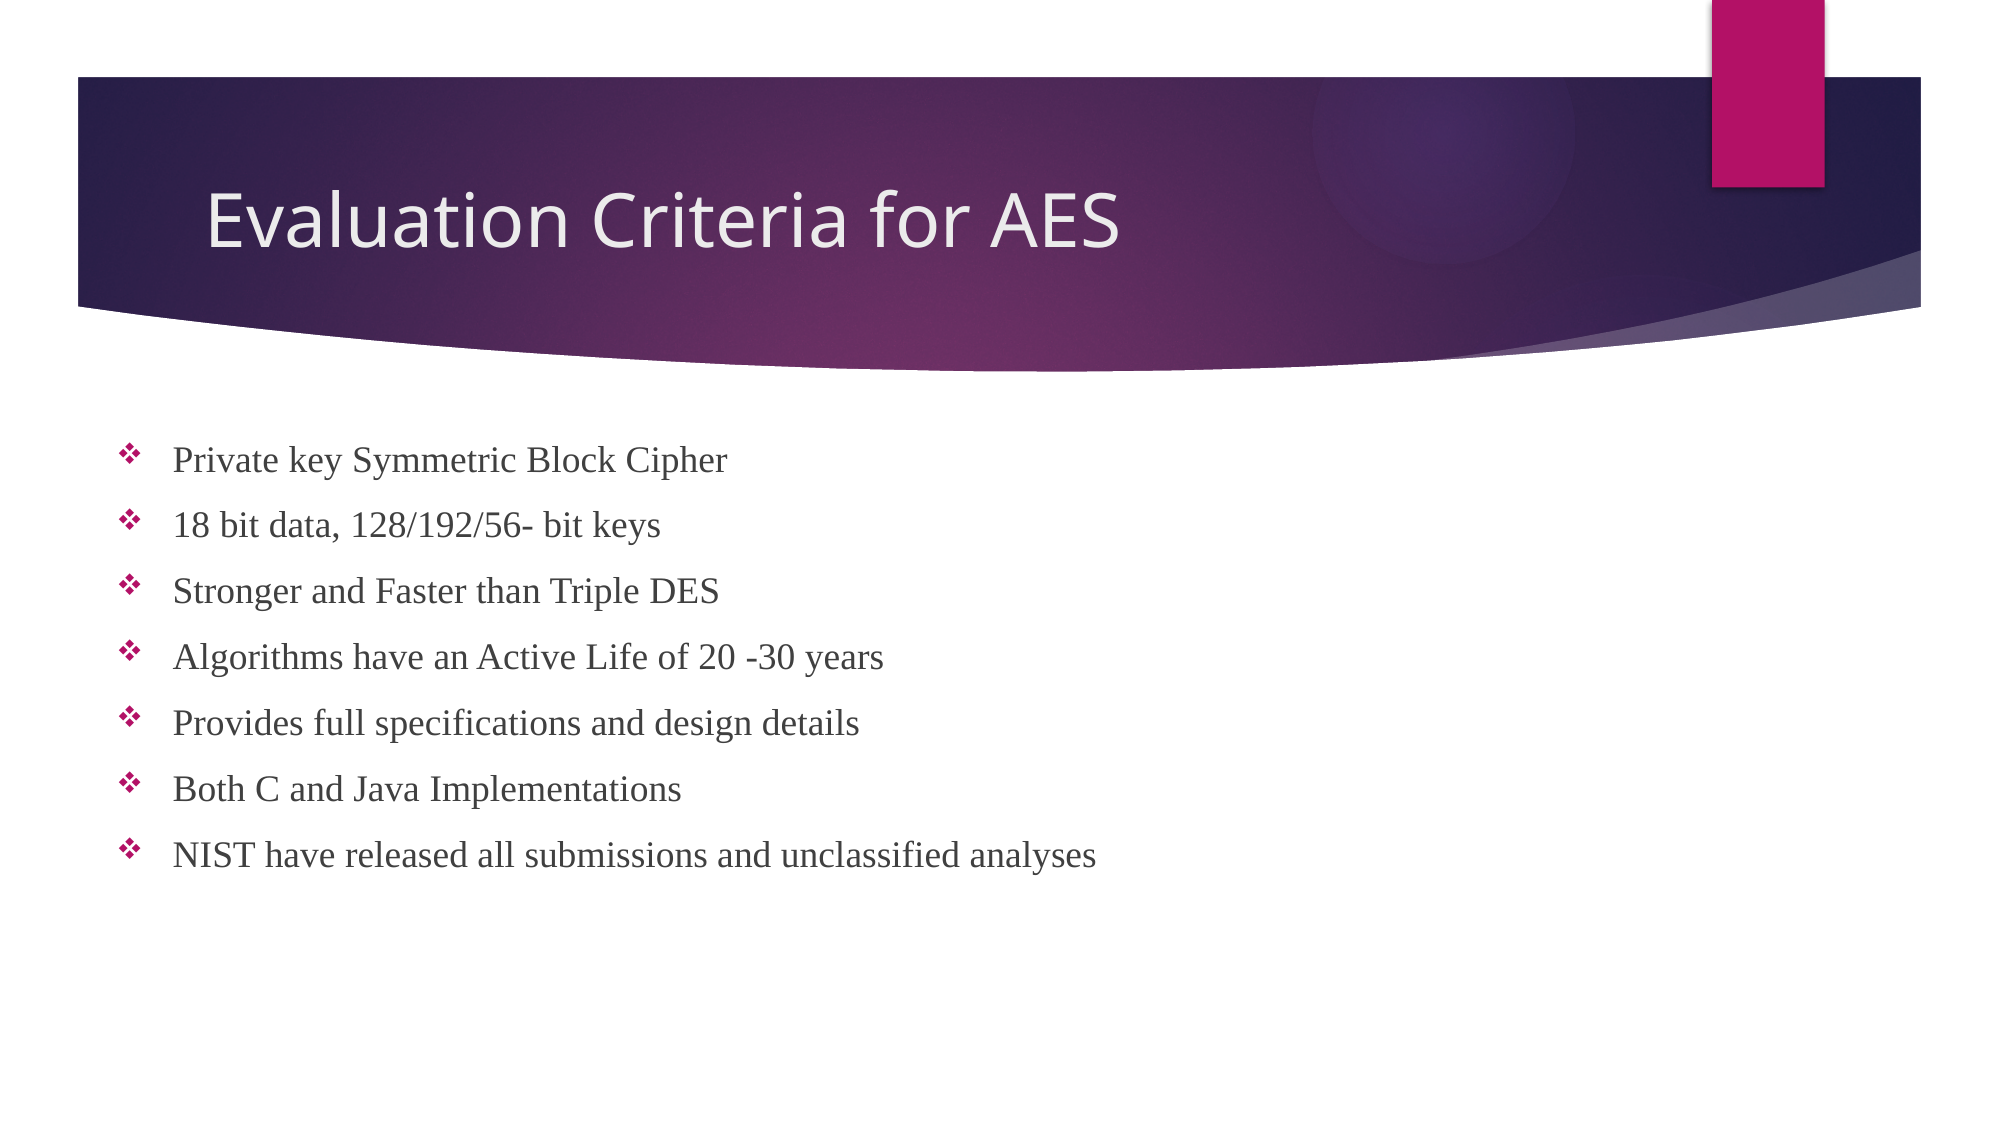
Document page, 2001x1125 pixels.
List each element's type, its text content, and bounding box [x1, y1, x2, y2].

list Private key Symmetric Block Cipher 18 bit data, 128/192/56- bit keys Stronger and Faster than Triple DES Algorithms have an Active Life of 20 -30 years Provides full specifications and design details Both C and Java Implementations NIST have released all submissions and unclassified analyses [101, 427, 1923, 1065]
title Evaluation Criteria for AES [189, 159, 1627, 276]
